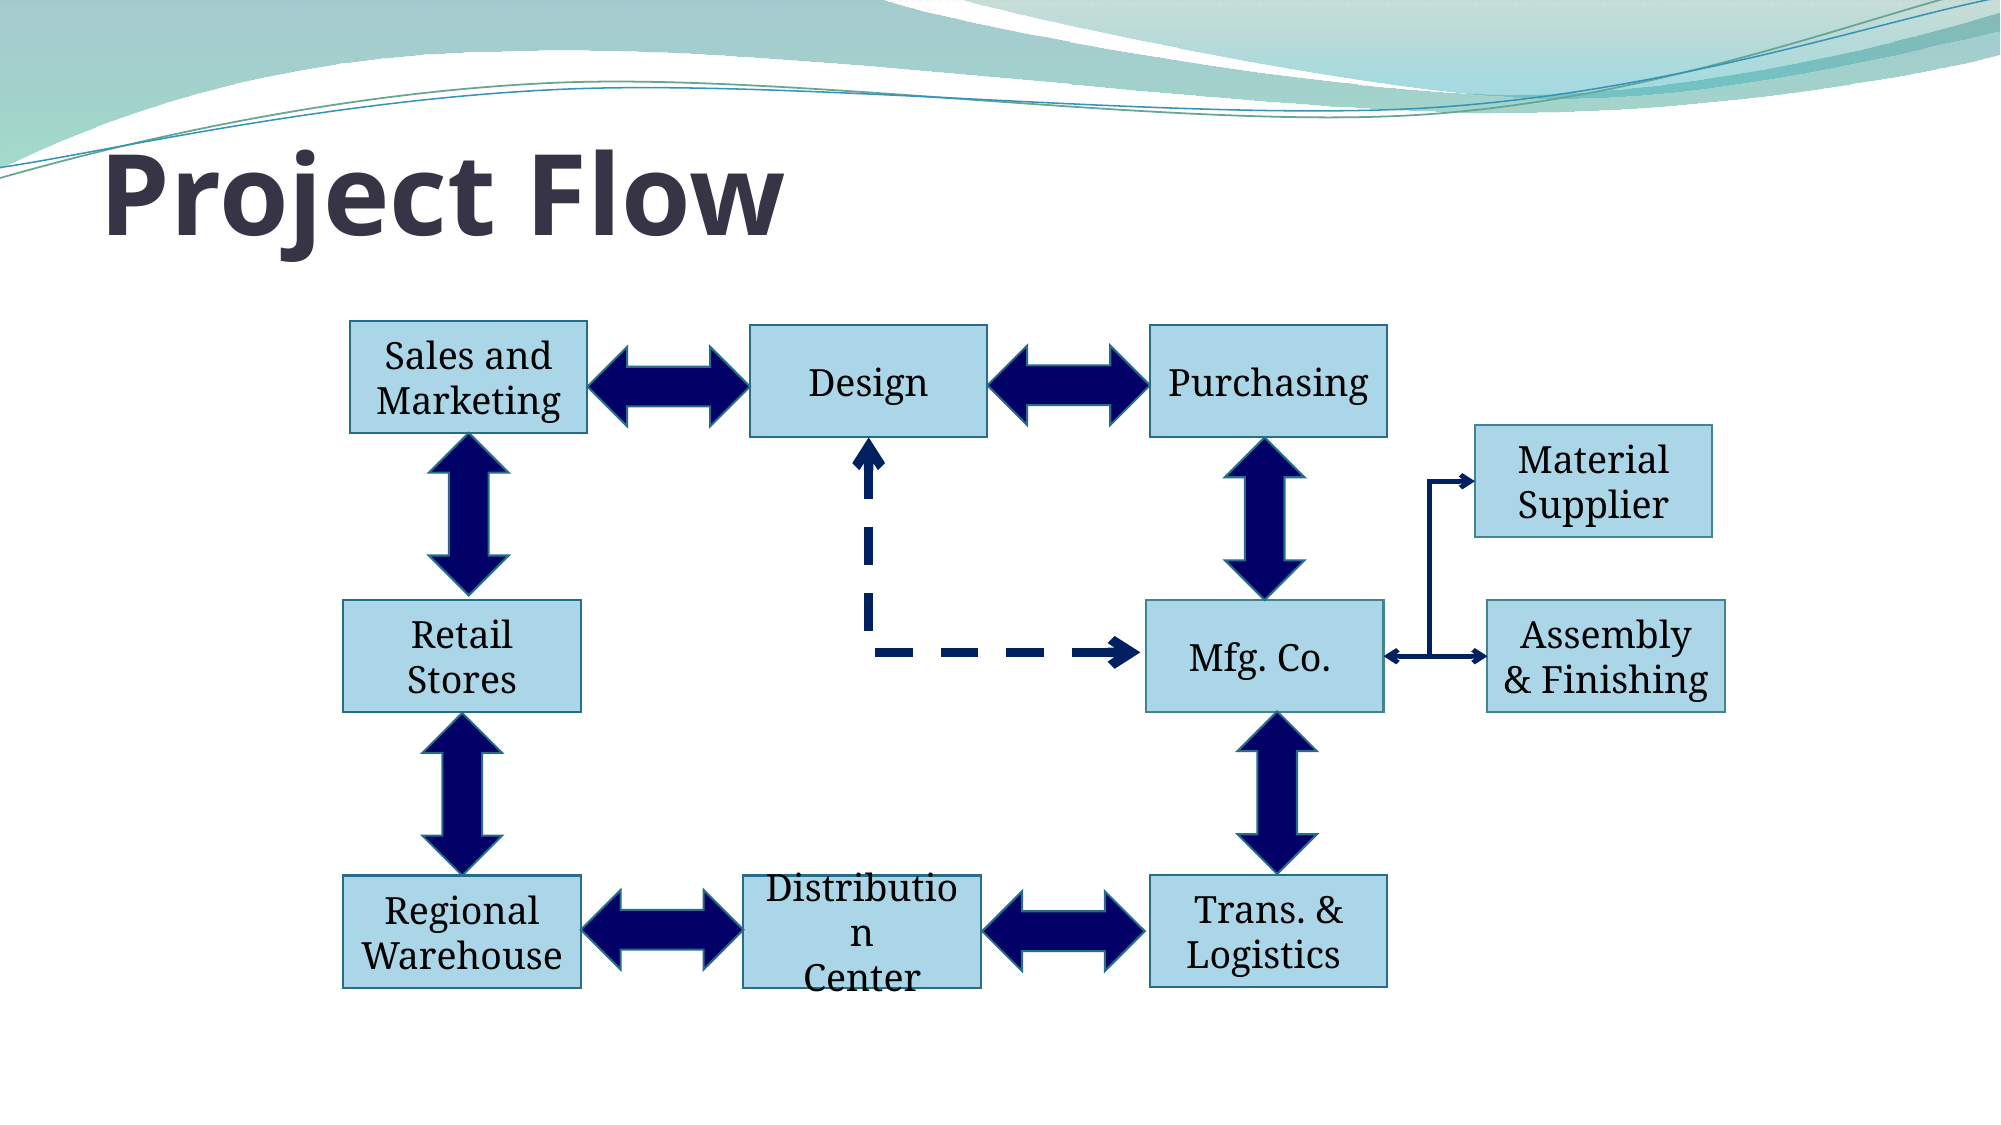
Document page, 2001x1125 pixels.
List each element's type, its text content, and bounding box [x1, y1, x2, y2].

text_box [1235, 709, 1320, 876]
text_box [985, 343, 1152, 428]
text_box [579, 887, 745, 973]
text_box Regional Warehouse [342, 874, 582, 989]
text_box Distribution Center [742, 874, 982, 989]
text_box Material Supplier [1474, 424, 1713, 538]
text_box [1222, 436, 1307, 602]
text_box Design [749, 324, 988, 438]
text_box Sales and Marketing [349, 320, 588, 434]
text_box [585, 344, 752, 429]
text_box Assembly & Finishing [1486, 599, 1726, 713]
title Project Flow [99, 115, 1900, 259]
text_box Trans. & Logistics [1149, 874, 1388, 988]
text_box [426, 431, 512, 597]
text_box Purchasing [1149, 324, 1388, 438]
text_box Mfg. Co. [1145, 599, 1385, 713]
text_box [1383, 481, 1475, 657]
text_box Retail Stores [342, 599, 582, 713]
text_box [419, 711, 505, 877]
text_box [868, 437, 1141, 653]
text_box [980, 888, 1147, 974]
